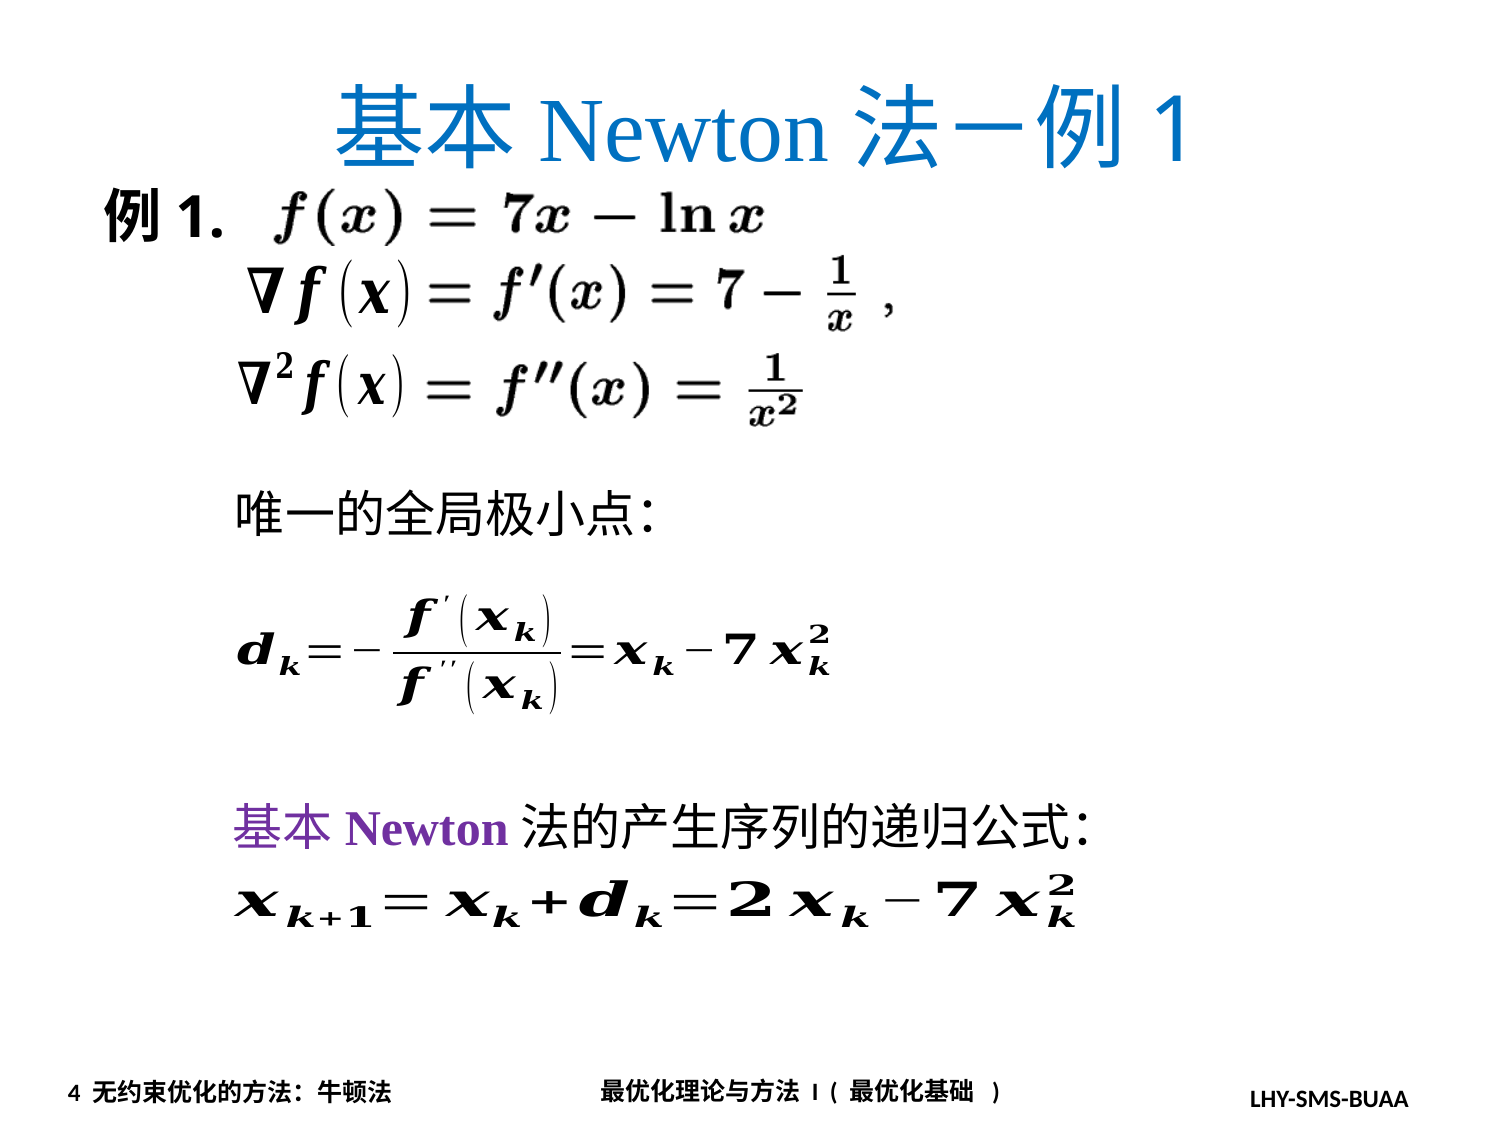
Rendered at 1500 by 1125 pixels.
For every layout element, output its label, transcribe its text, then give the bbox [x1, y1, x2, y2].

picture [266, 180, 771, 246]
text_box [217, 787, 1115, 935]
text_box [237, 345, 808, 432]
text_box 基本Newton法－例1 [134, 66, 1400, 188]
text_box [245, 250, 905, 337]
text_box 例1. [88, 163, 254, 259]
